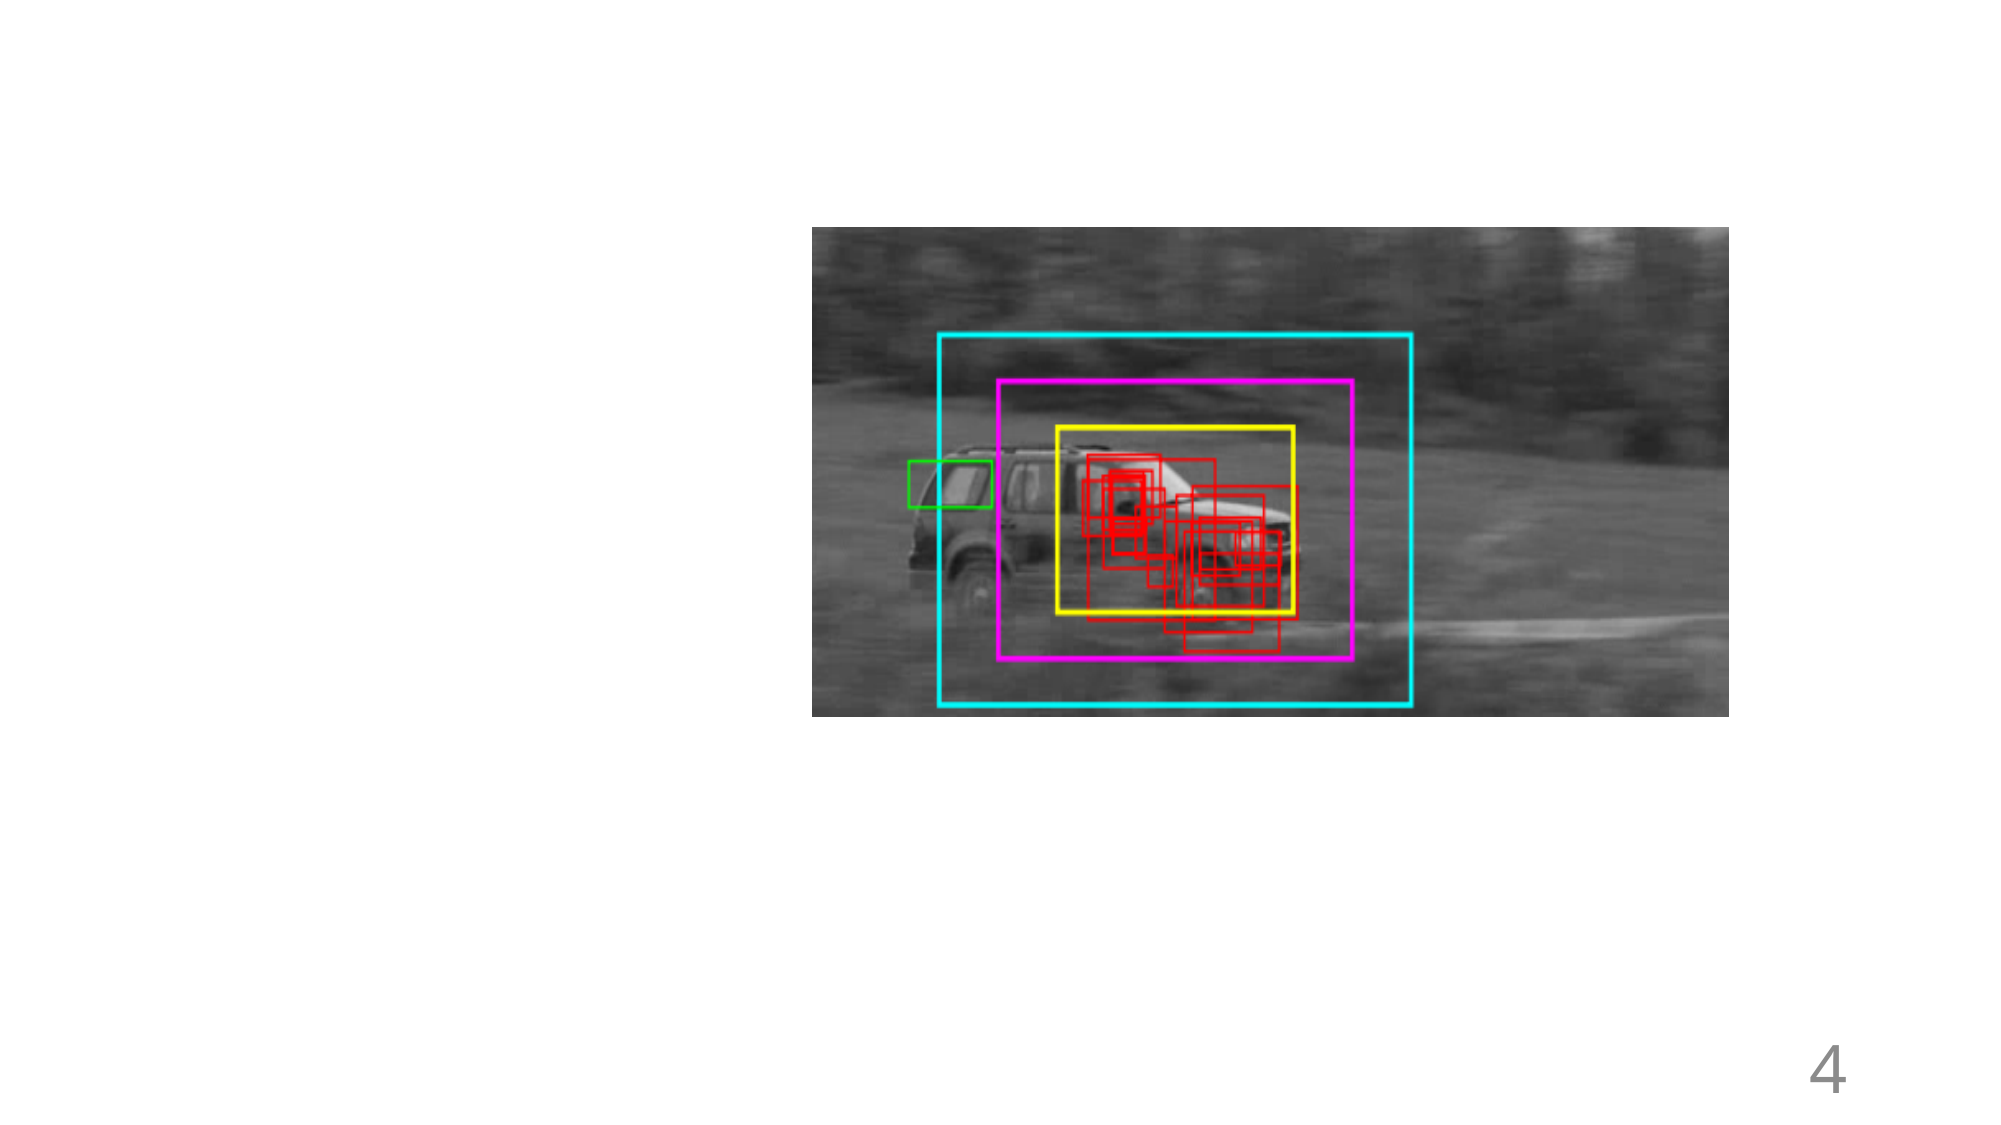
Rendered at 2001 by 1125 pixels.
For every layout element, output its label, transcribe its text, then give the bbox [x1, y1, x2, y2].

picture [811, 227, 1729, 717]
slide_number 4 [1412, 1042, 1863, 1103]
